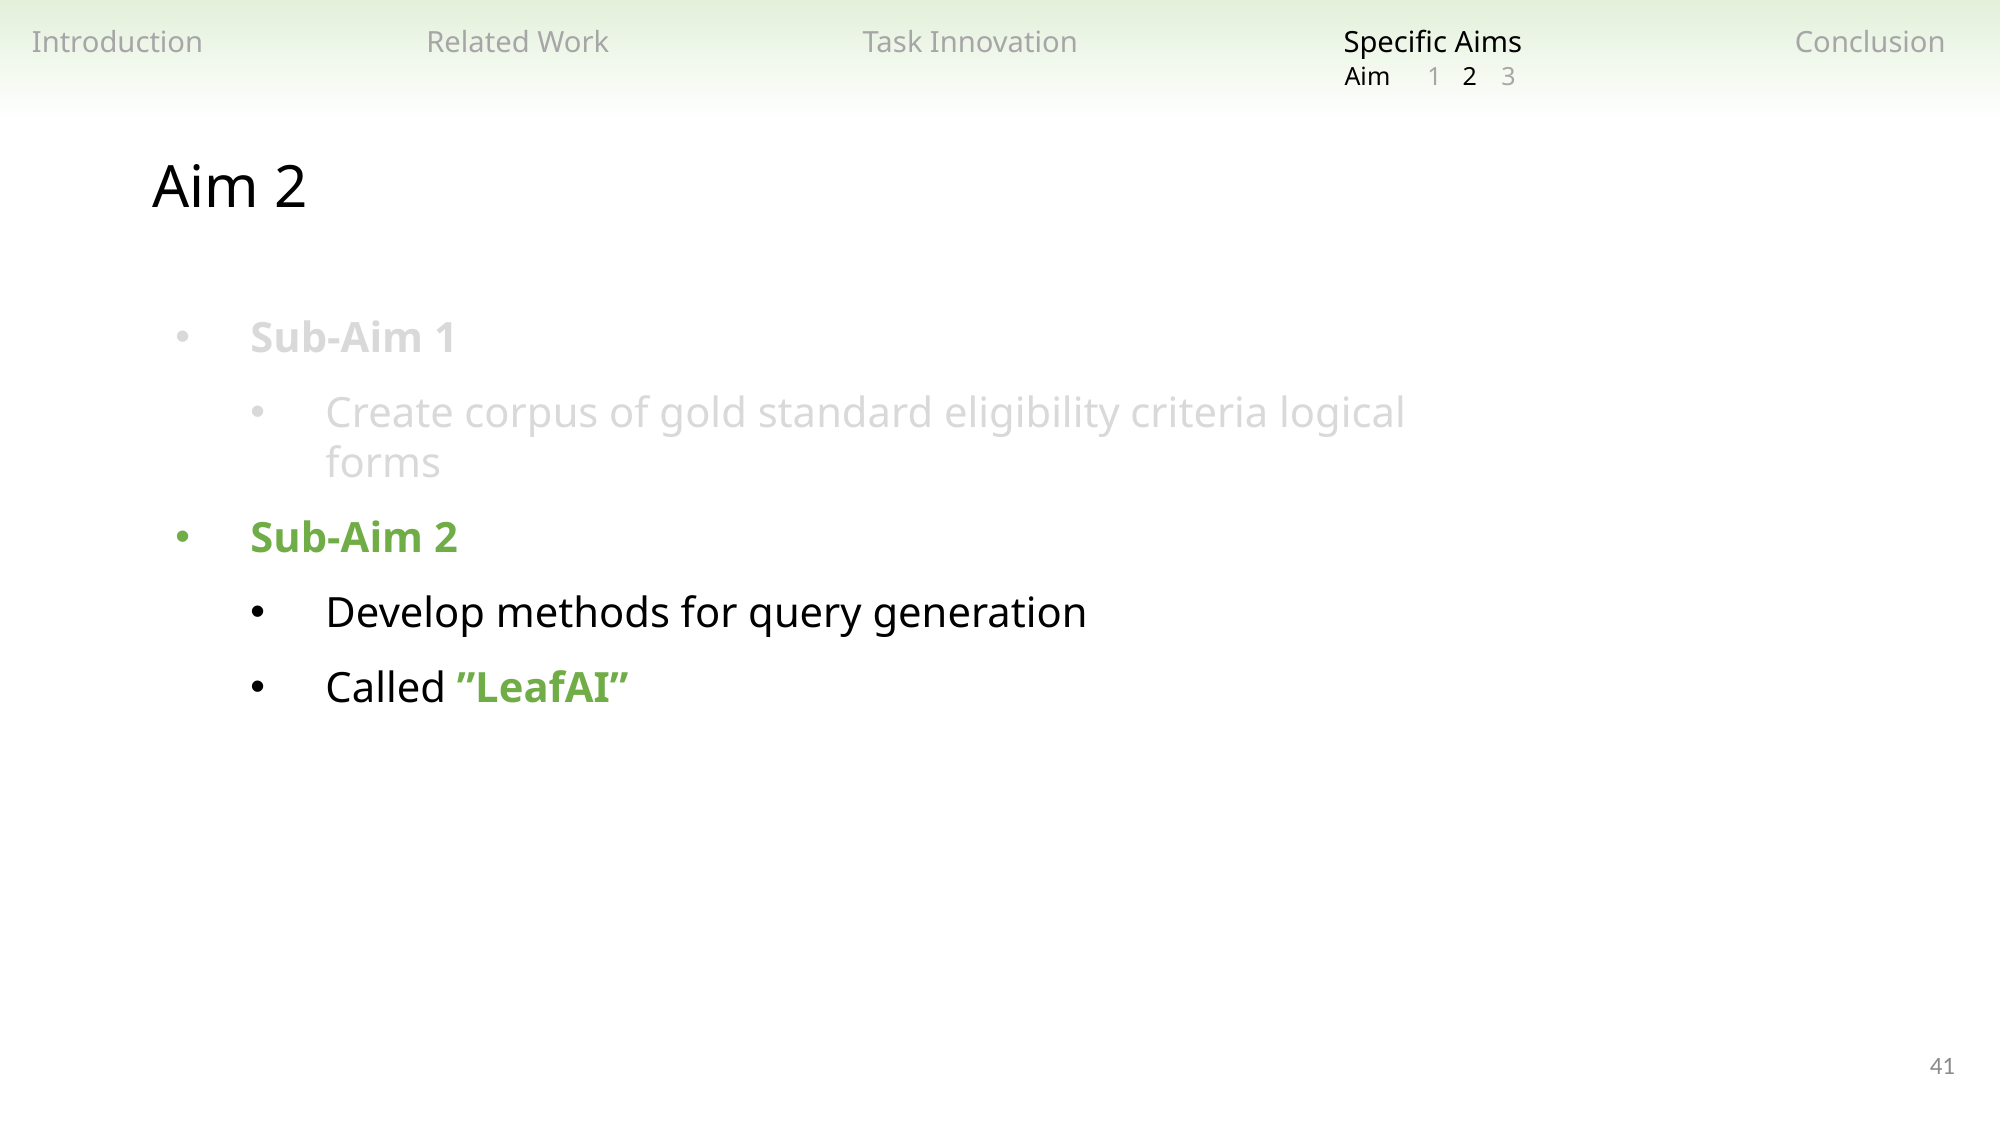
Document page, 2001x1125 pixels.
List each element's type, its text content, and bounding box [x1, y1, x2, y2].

text_box Sub-Aim 1 Create corpus of gold standard eligibility criteria logical forms Sub-Aim 2 Develop methods for query generation Called ”LeafAI” [160, 303, 1459, 719]
slide_number 41 [1520, 1035, 1971, 1096]
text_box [24, 15, 1958, 99]
text_box Aim 2 [137, 141, 801, 227]
